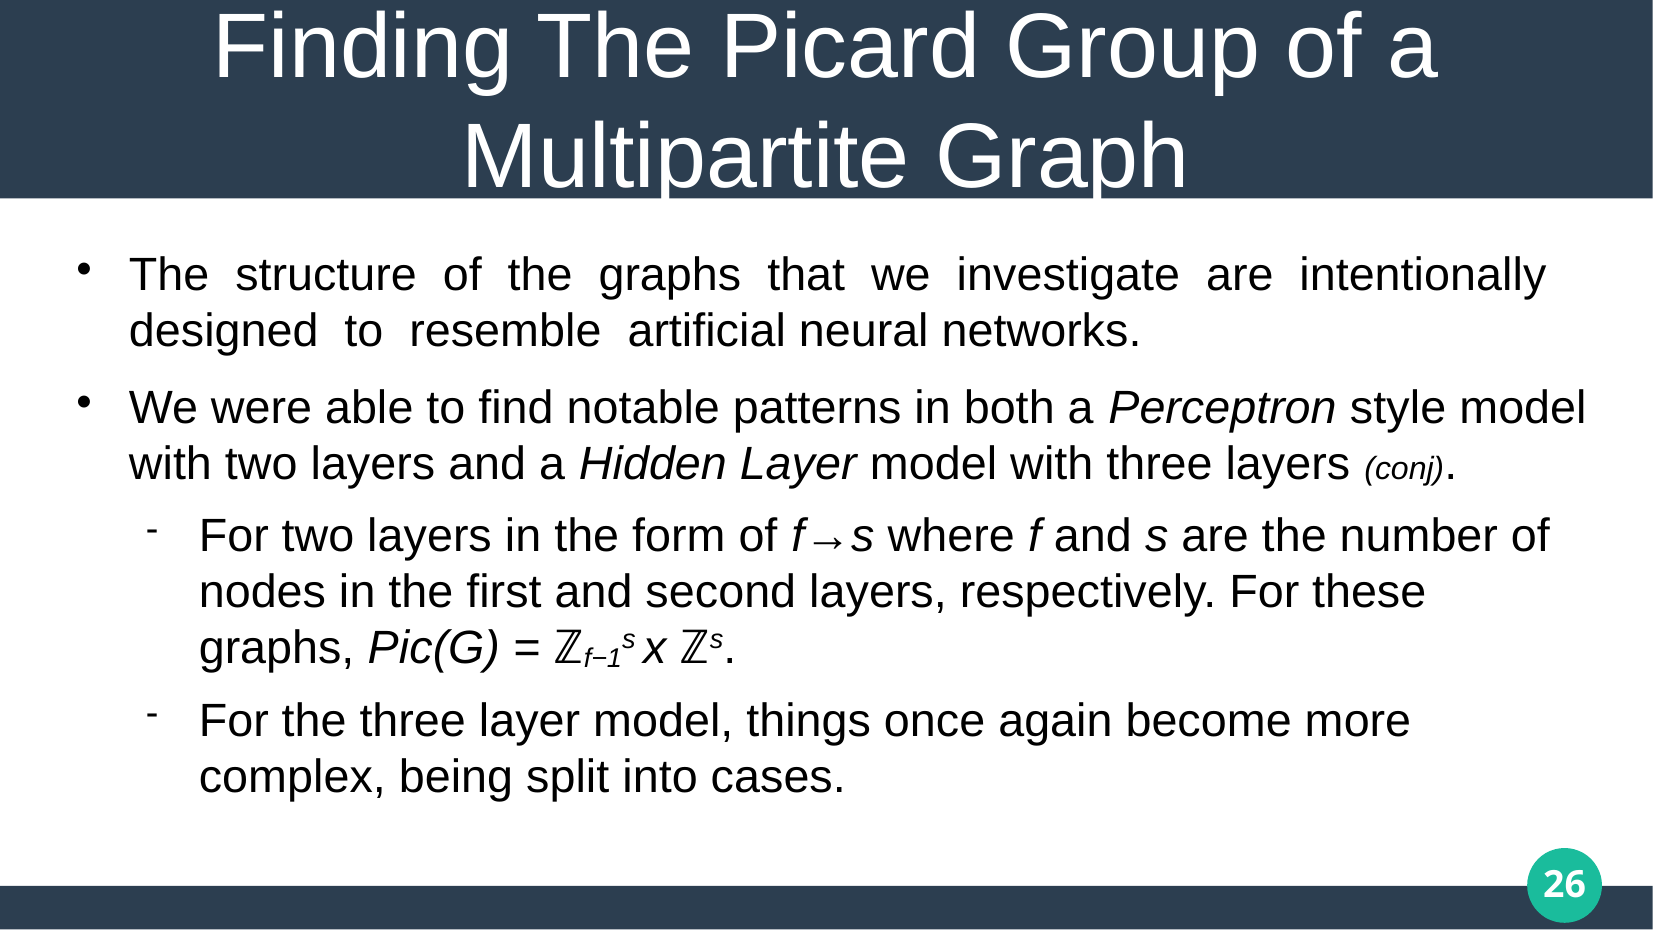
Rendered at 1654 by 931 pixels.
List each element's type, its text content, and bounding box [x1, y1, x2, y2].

list The structure of the graphs that we investigate are intentionally designed to resemble artificial neural networks. We were able to find notable patterns in both a Perceptron style model with two layers and a Hidden Layer model with three layers (conj). For two layers in the form of f→s where f and s are the number of nodes in the first and second layers, respectively. For these graphs, Pic(G) = ℤf−1s x ℤs. For the three layer model, things once again become more complex, being split into cases. [59, 243, 1594, 863]
title Finding The Picard Group of a Multipartite Graph [59, 0, 1594, 198]
